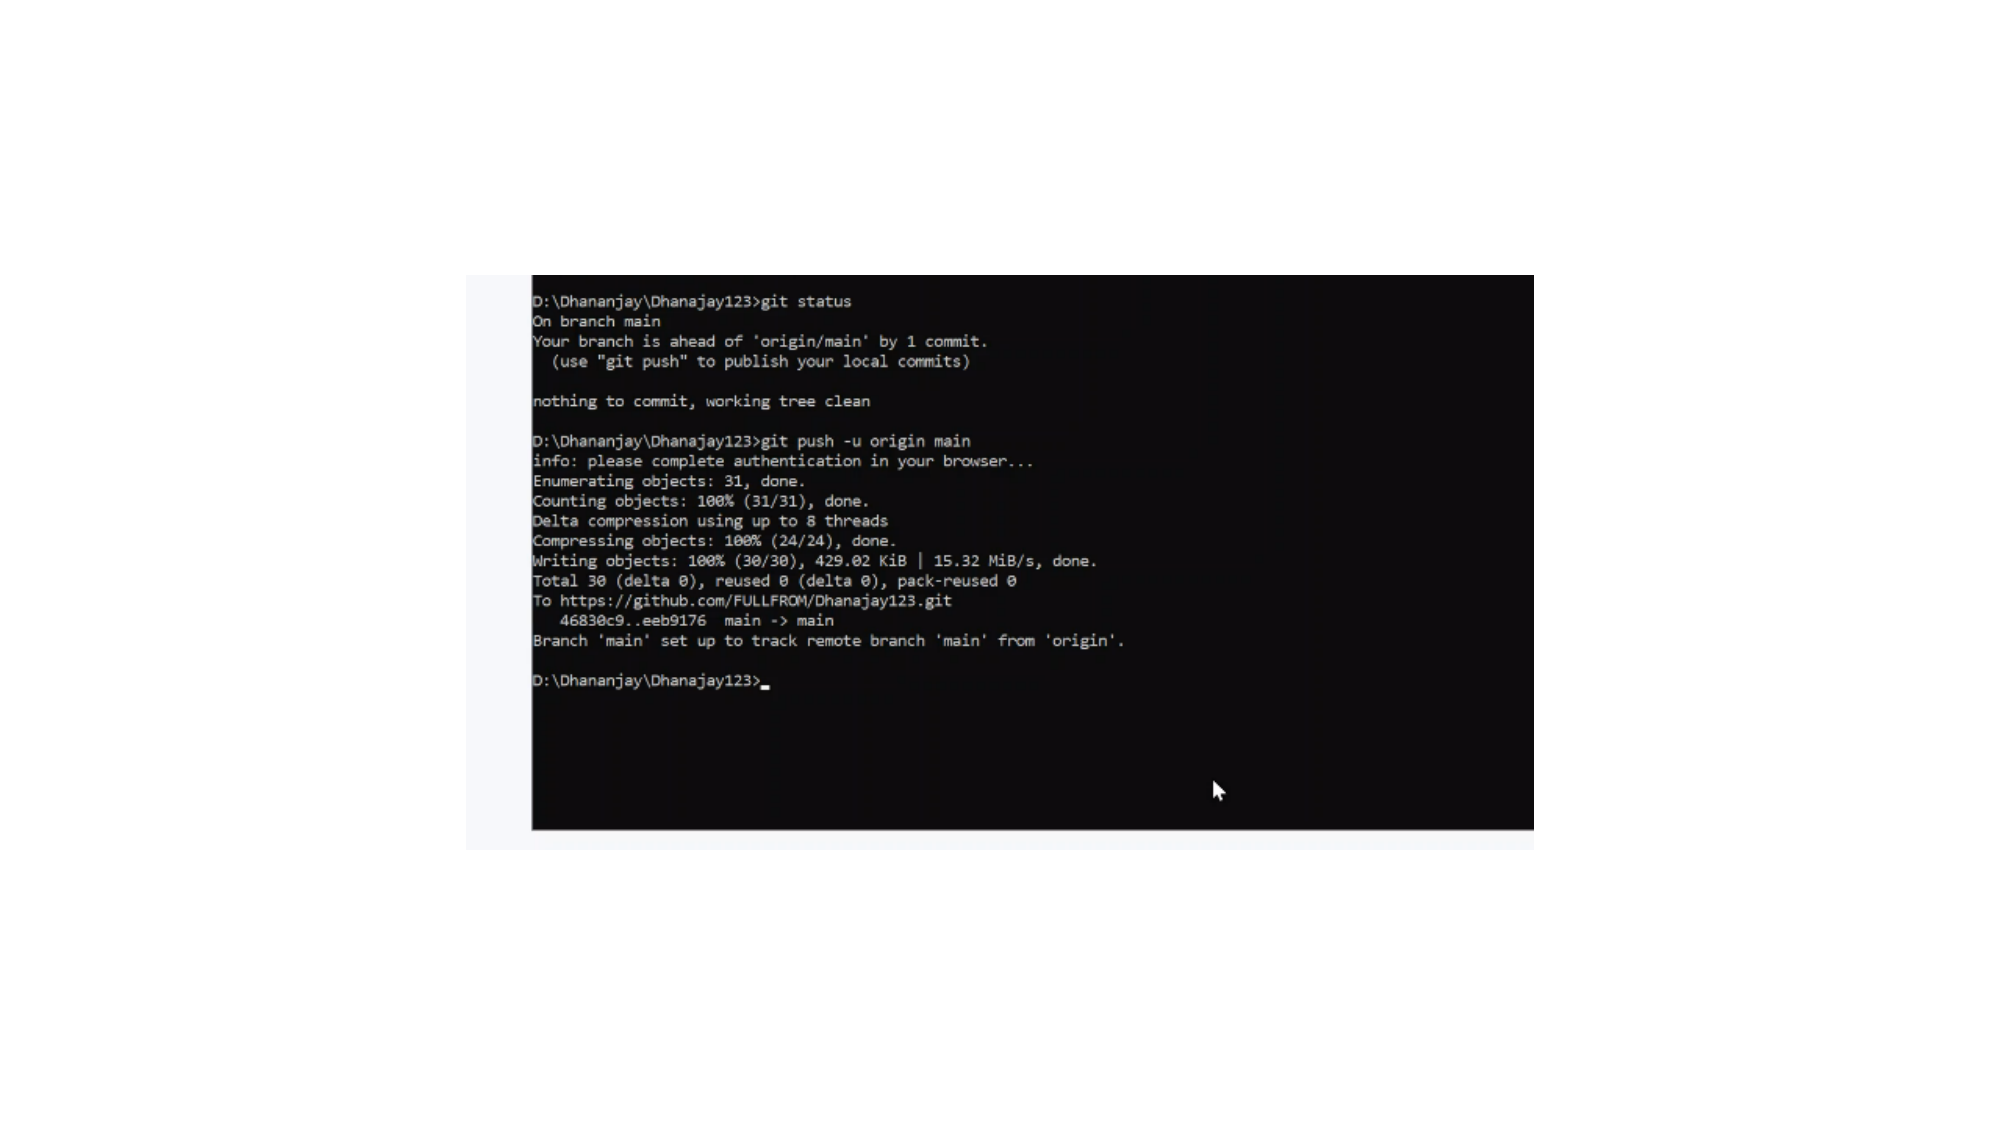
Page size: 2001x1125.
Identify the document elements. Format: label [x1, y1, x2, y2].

picture [466, 275, 1534, 850]
